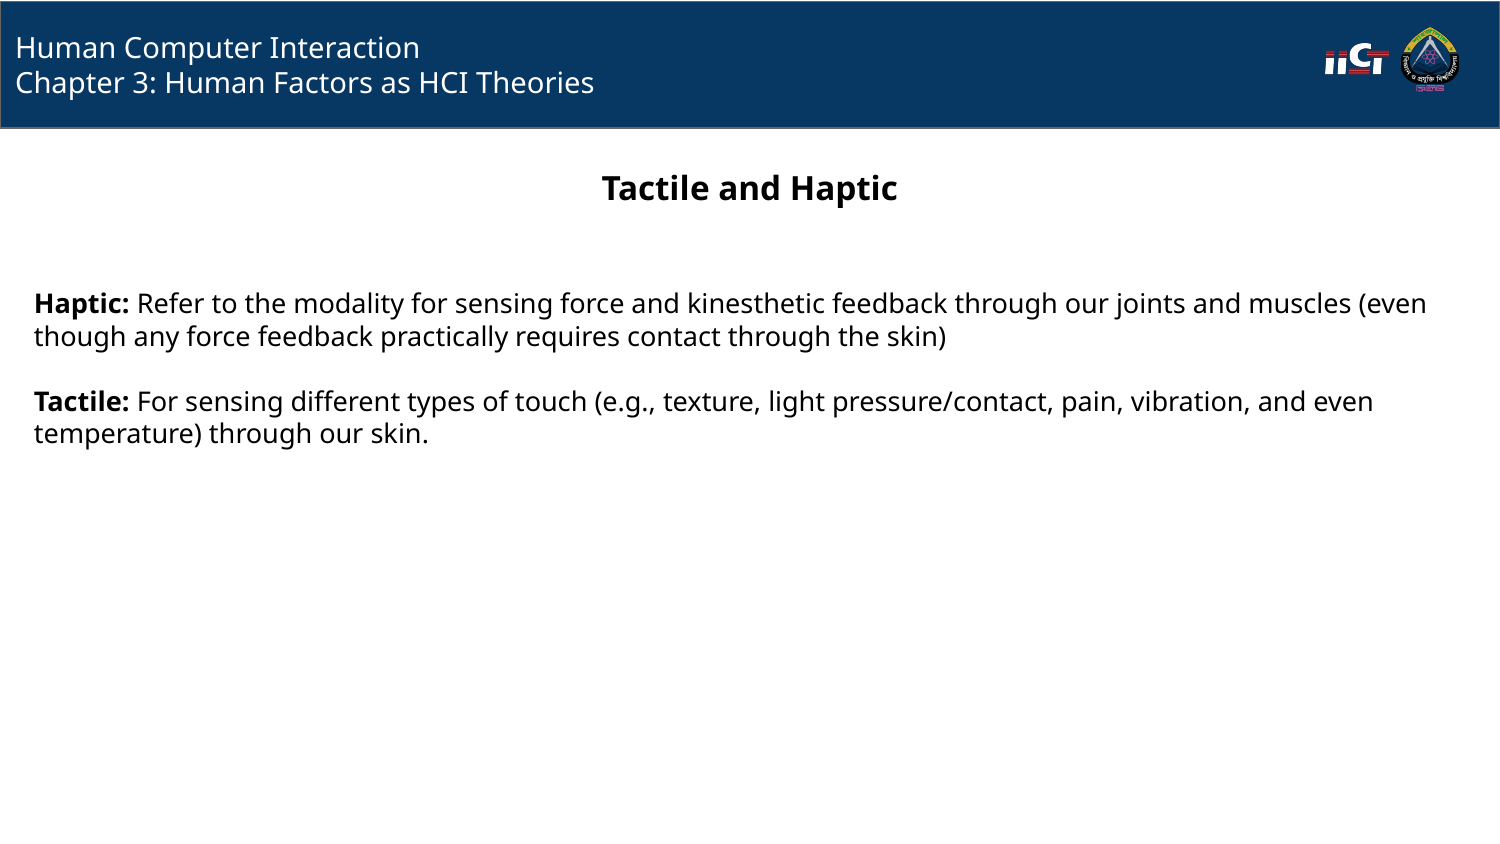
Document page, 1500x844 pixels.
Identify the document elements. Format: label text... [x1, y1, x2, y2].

text_box Human Computer Interaction Chapter 3: Human Factors as HCI Theories [0, 1, 1500, 128]
picture [1399, 26, 1460, 92]
text_box Tactile and Haptic Haptic: Refer to the modality for sensing force and kinesthetic feedback through our joints and muscles (even though any force feedback practically requires contact through the skin) Tactile: For sensing different types of touch (e.g., texture, light pressure/contact, pain, vibration, and even temperature) through our skin. [19, 151, 1481, 826]
picture [1324, 43, 1391, 75]
